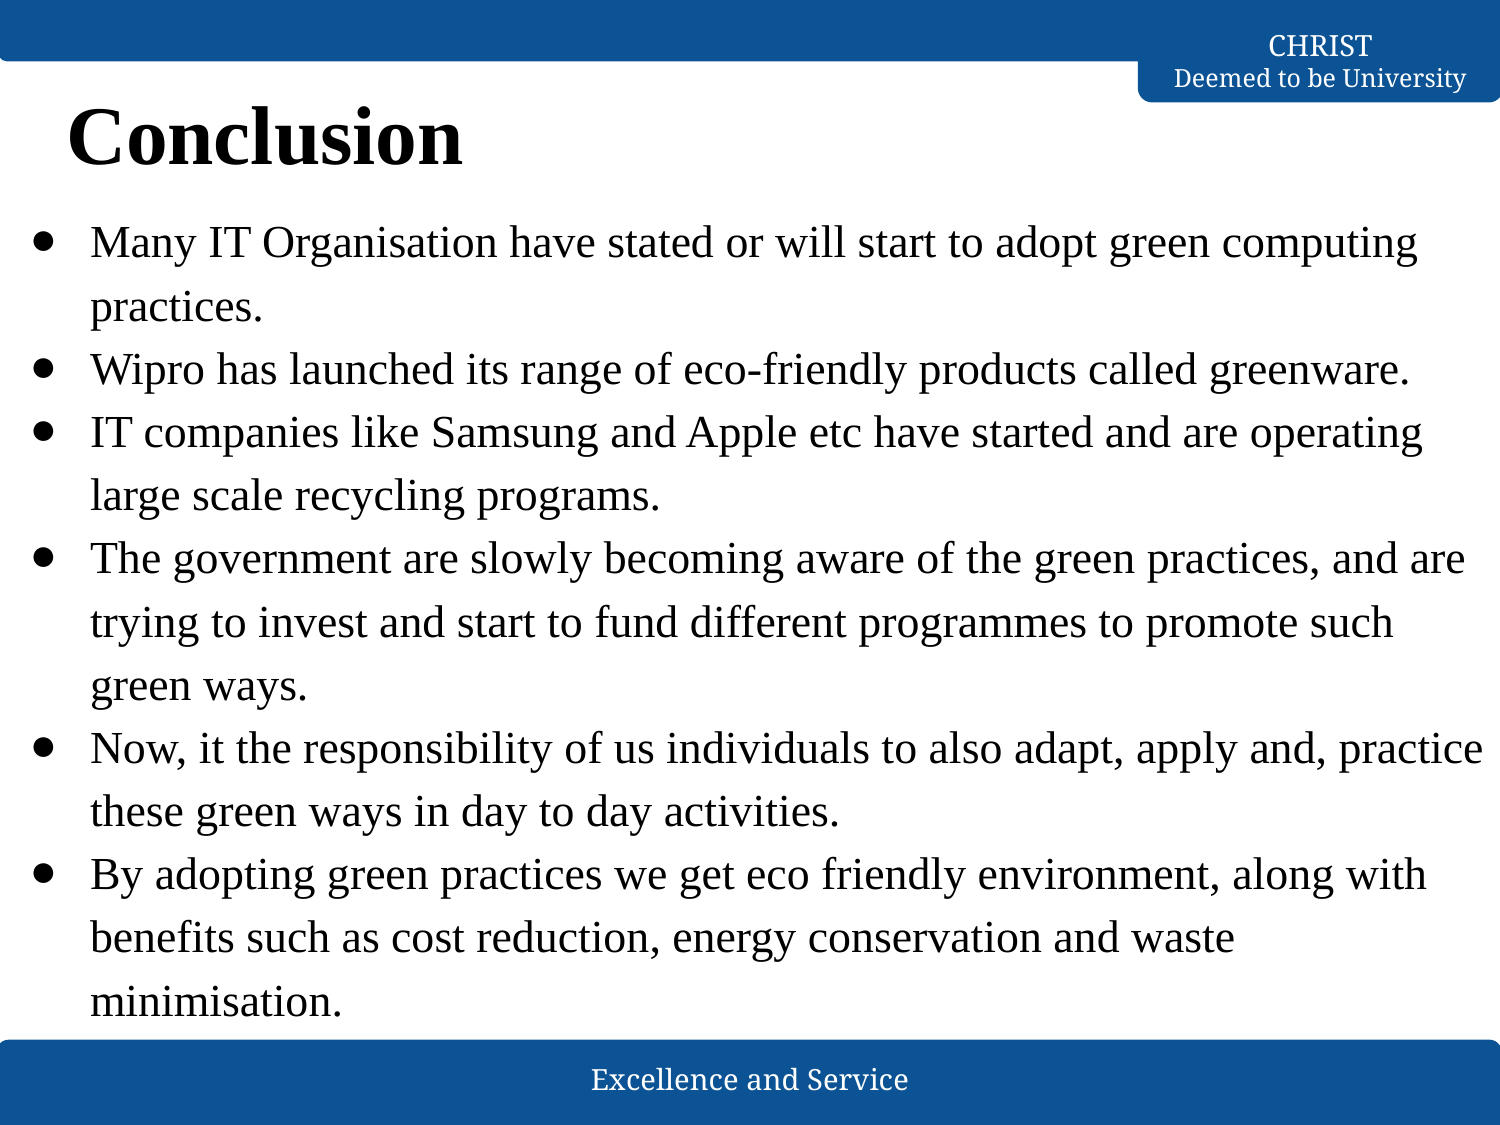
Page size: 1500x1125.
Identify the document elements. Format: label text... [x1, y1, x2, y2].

list Many IT Organisation have stated or will start to adopt green computing practices. Wipro has launched its range of eco-friendly products called greenware. IT companies like Samsung and Apple etc have started and are operating large scale recycling programs. The government are slowly becoming aware of the green practices, and are trying to invest and start to fund different programmes to promote such green ways. Now, it the responsibility of us individuals to also adapt, apply and, practice these green ways in day to day activities. By adopting green practices we get eco friendly environment, along with benefits such as cost reduction, energy conservation and waste minimisation. [0, 188, 1500, 1039]
title Conclusion [51, 66, 1449, 188]
